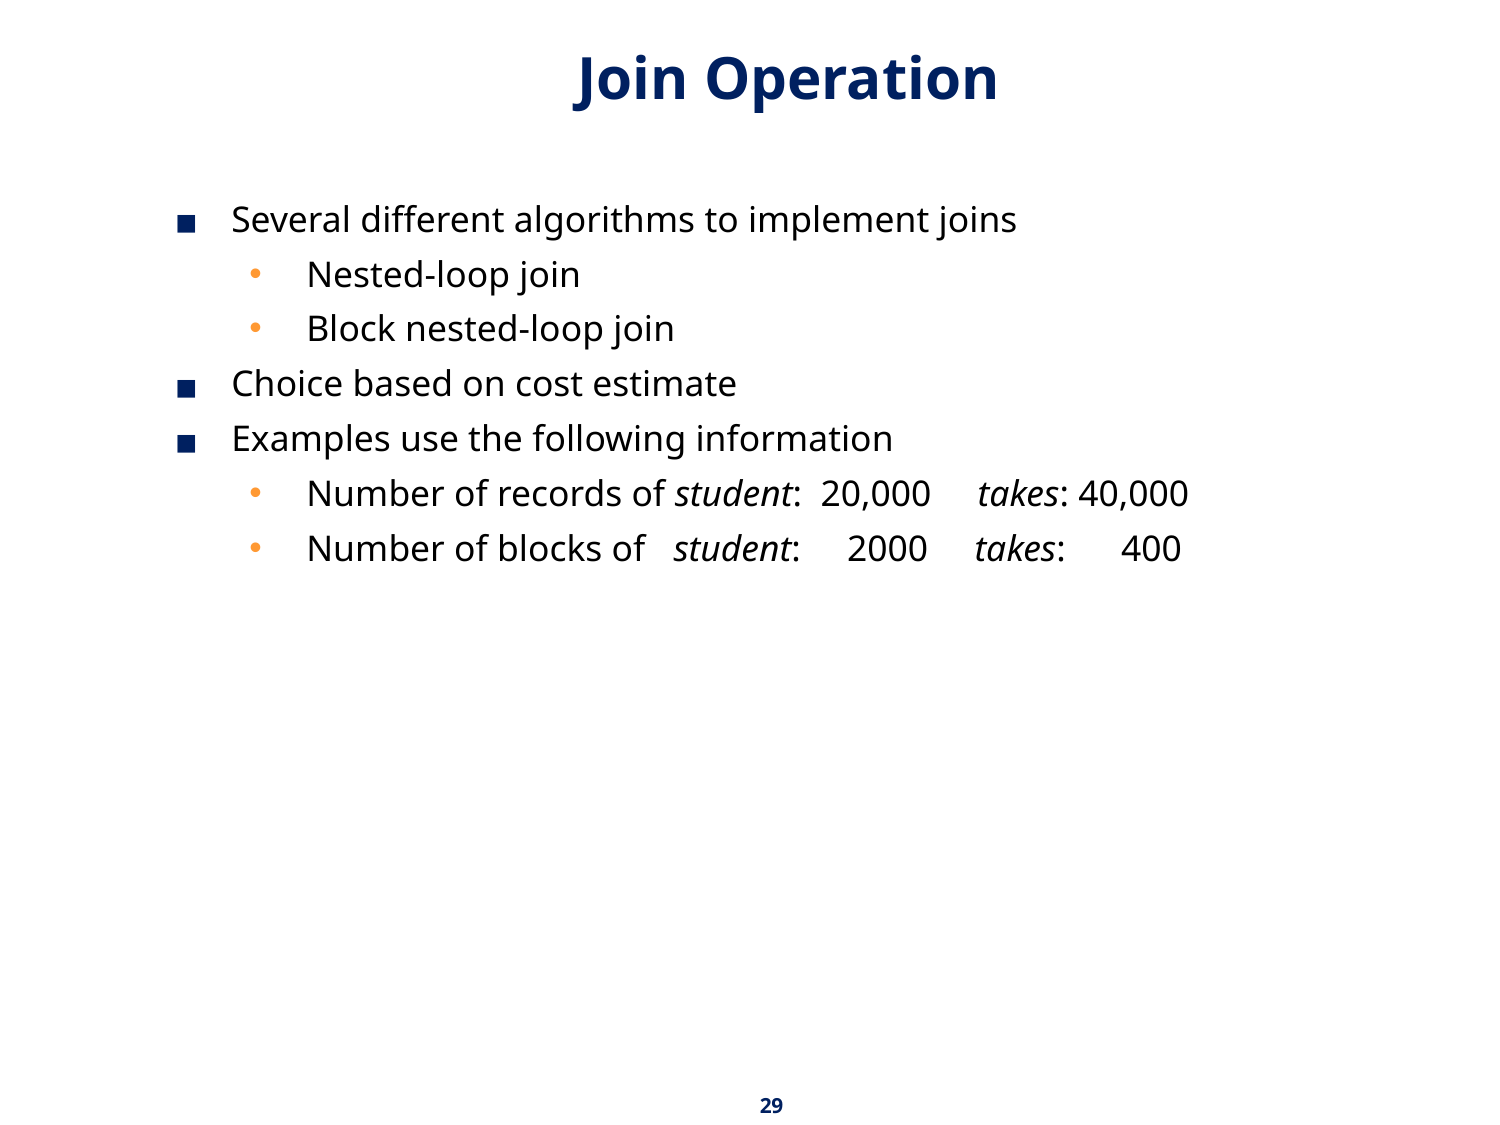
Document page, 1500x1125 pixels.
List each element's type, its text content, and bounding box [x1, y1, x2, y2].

list Several different algorithms to implement joins Nested-loop join Block nested-loop join Choice based on cost estimate Examples use the following information Number of records of student: 20,000 takes: 40,000 Number of blocks of student: 2000 takes: 400 [141, 189, 1379, 808]
title Join Operation [126, 19, 1451, 120]
